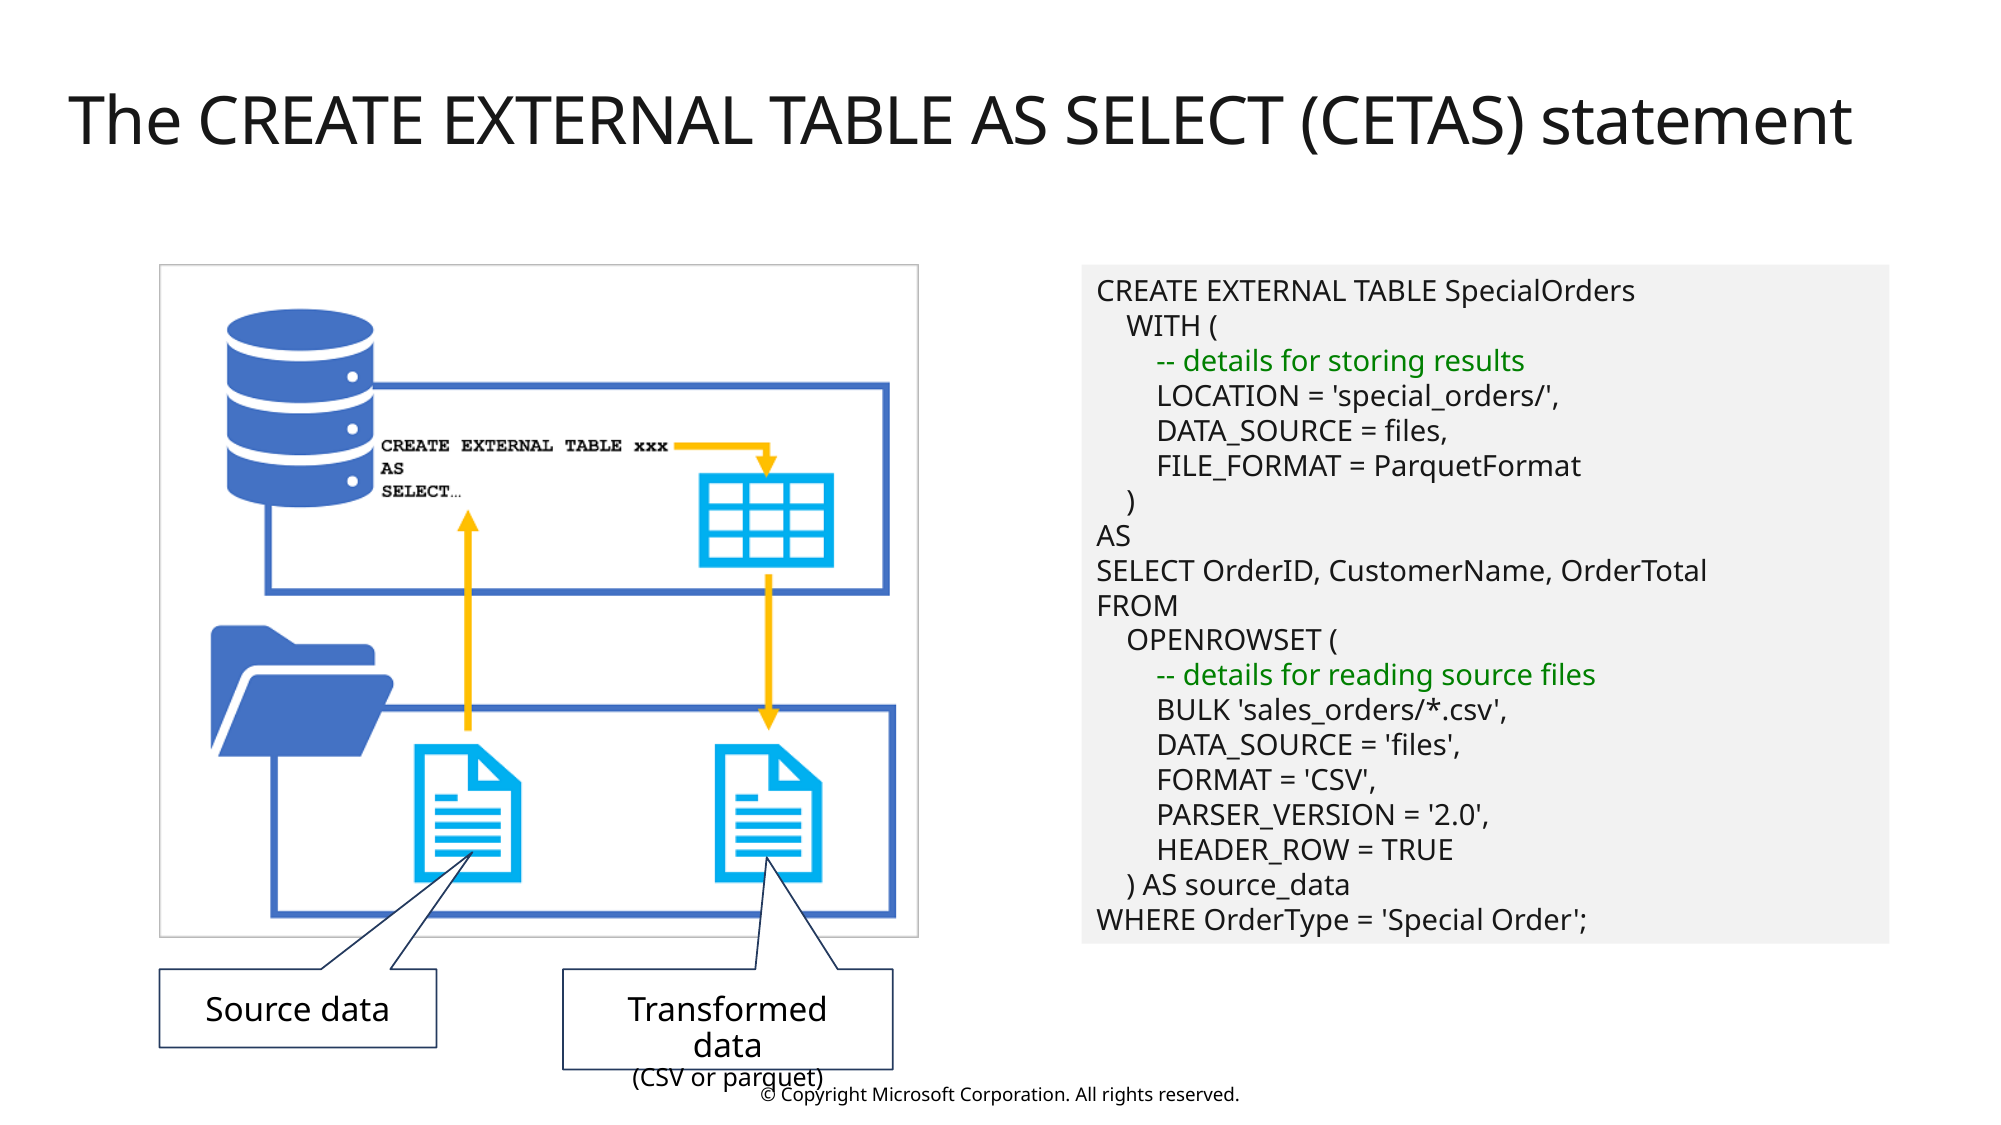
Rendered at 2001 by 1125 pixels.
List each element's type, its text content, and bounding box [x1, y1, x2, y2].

picture [159, 264, 919, 938]
title The CREATE EXTERNAL TABLE AS SELECT (CETAS) statement [68, 72, 1930, 184]
text_box Source data [158, 938, 438, 1049]
text_box CREATE EXTERNAL TABLE SpecialOrders WITH ( -- details for storing results LOCATION = 'special_orders/', DATA_SOURCE = files, FILE_FORMAT = ParquetFormat ) AS SELECT OrderID, CustomerName, OrderTotal FROM OPENROWSET ( -- details for reading source files BULK 'sales_orders/*.csv', DATA_SOURCE = 'files', FORMAT = 'CSV', PARSER_VERSION = '2.0', HEADER_ROW = TRUE ) AS source_data WHERE OrderType = 'Special Order'; [1081, 264, 1890, 944]
text_box Transformed data (CSV or parquet) [562, 938, 894, 1071]
